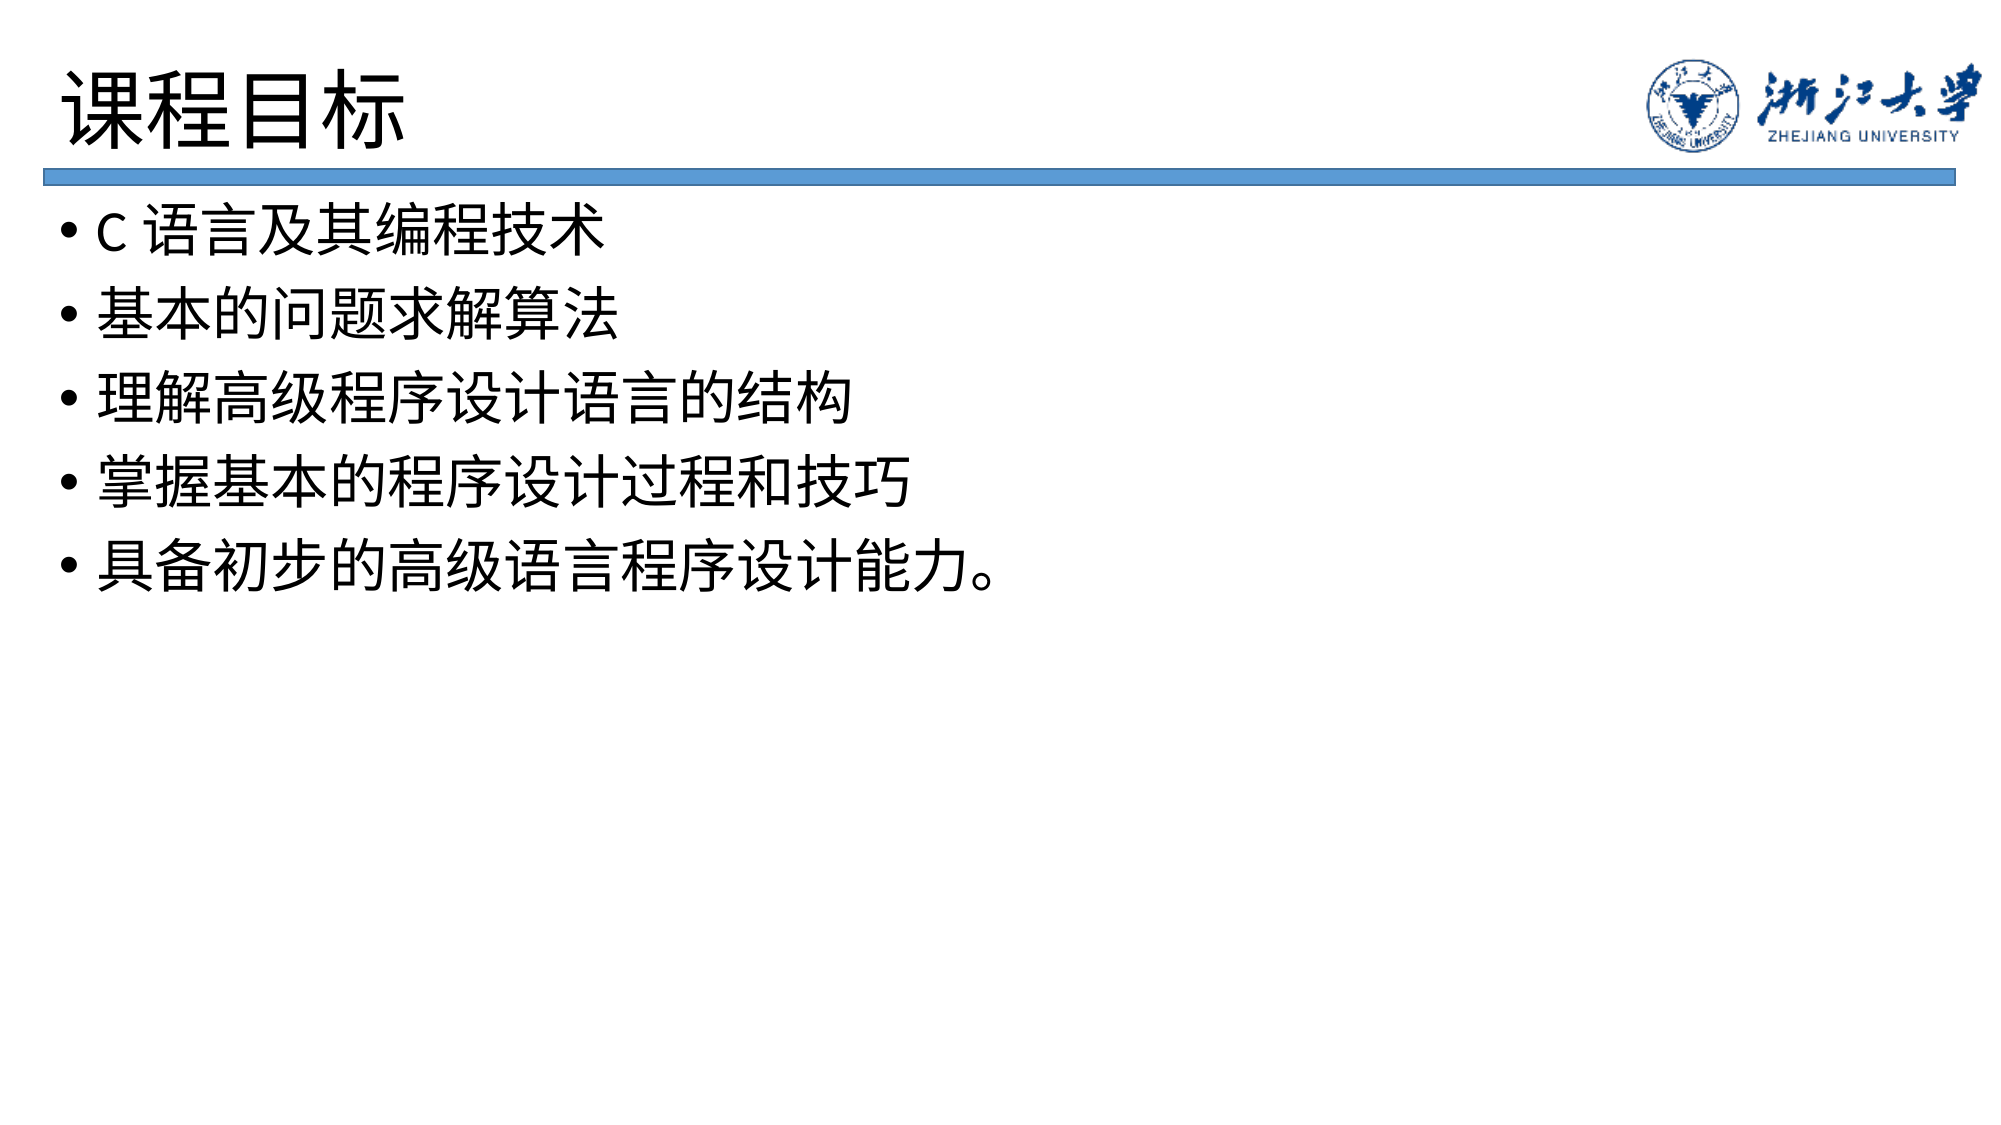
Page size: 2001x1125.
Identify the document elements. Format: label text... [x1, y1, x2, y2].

picture [1498, 0, 2001, 203]
list C语言及其编程技术 基本的问题求解算法 理解高级程序设计语言的结构 掌握基本的程序设计过程和技巧 具备初步的高级语言程序设计能力。 [43, 193, 1955, 1014]
title 课程目标 [43, 59, 1955, 170]
